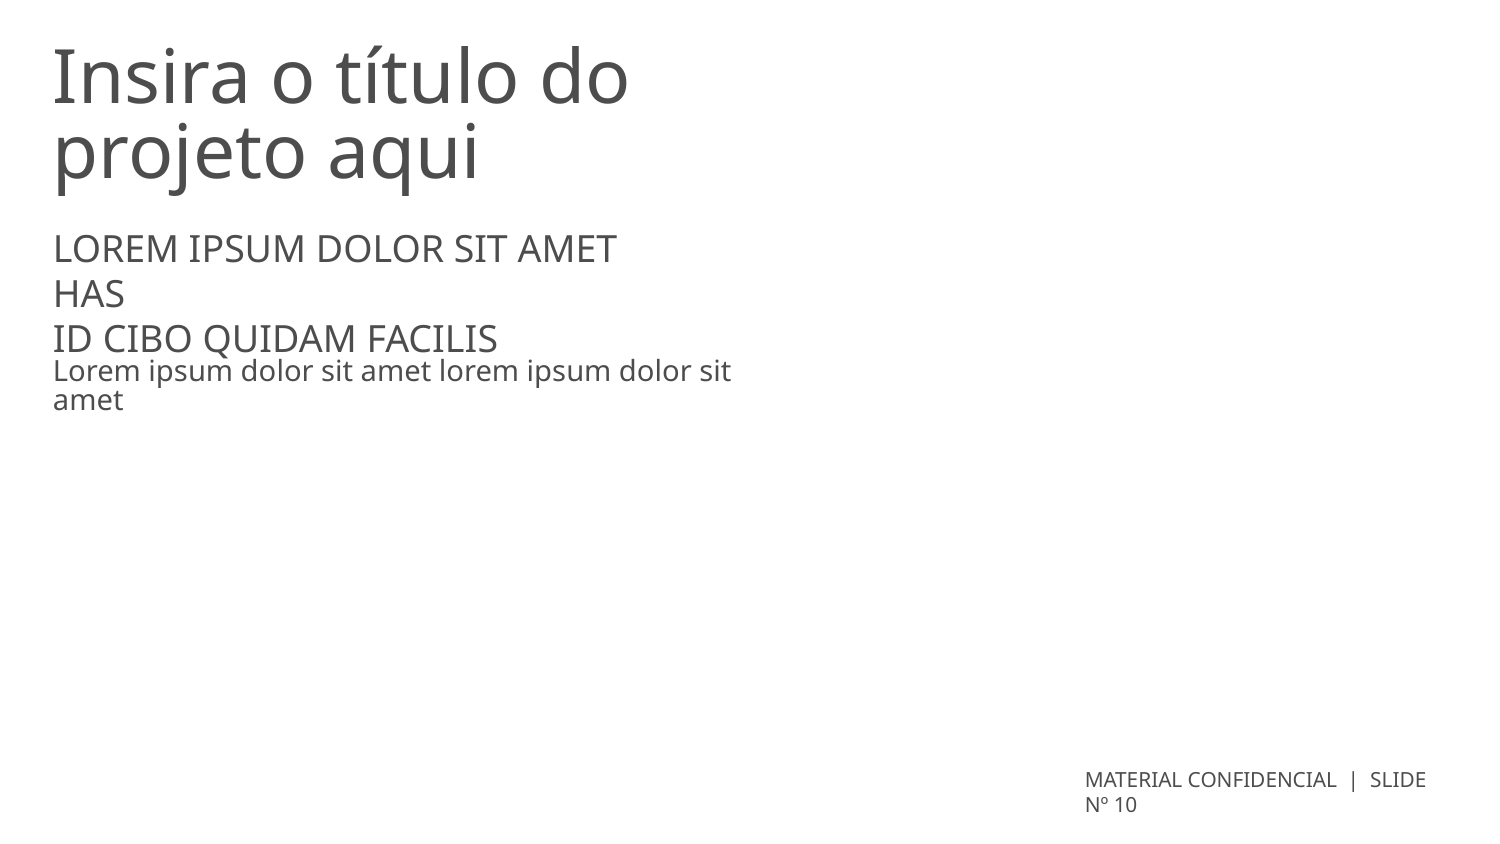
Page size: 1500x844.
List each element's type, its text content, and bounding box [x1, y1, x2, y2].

list Lorem ipsum dolor sit amet lorem ipsum dolor sit amet [52, 357, 754, 554]
title Insira o título do projeto aqui [52, 43, 677, 199]
slide_number MATERIAL CONFIDENCIAL | SLIDE Nº 10 [1084, 766, 1435, 812]
list Lorem ipsum dolor sit amet has id cibo quidam facilis [52, 224, 677, 317]
